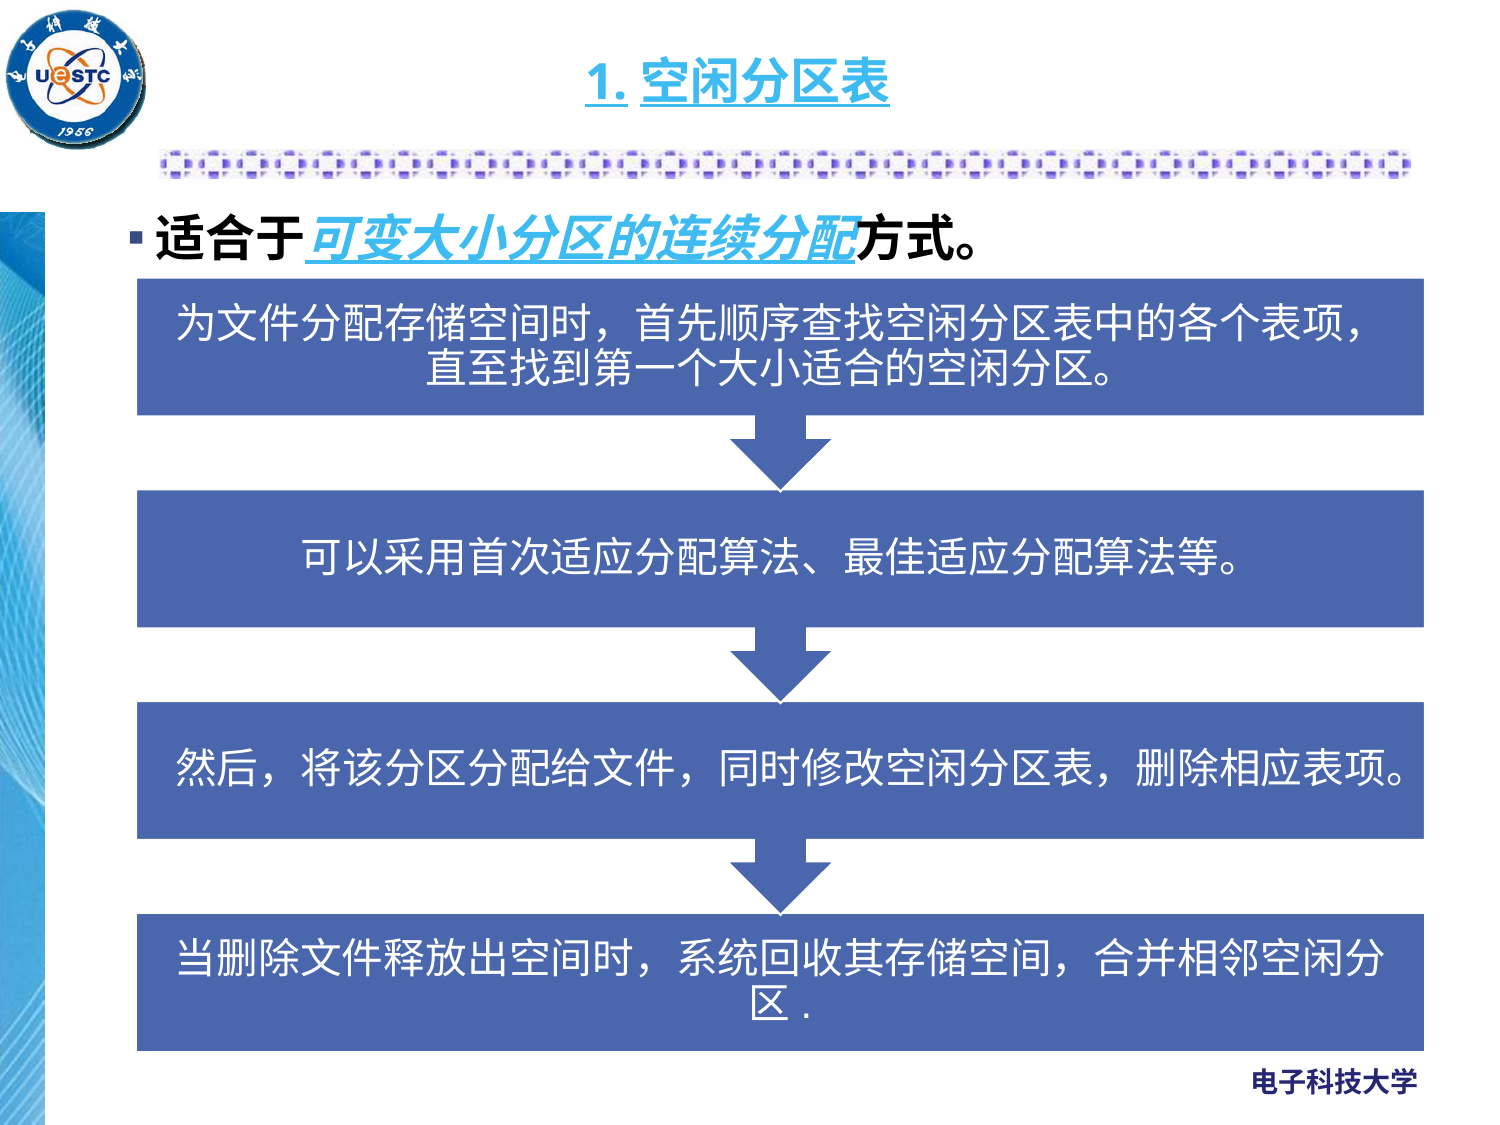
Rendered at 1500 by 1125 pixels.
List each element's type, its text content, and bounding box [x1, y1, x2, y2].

picture [0, 212, 45, 1125]
title 1.空闲分区表 [123, 49, 1352, 161]
picture [5, 0, 146, 150]
picture [159, 149, 1411, 179]
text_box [135, 277, 1425, 1053]
list 适合于可变大小分区的连续分配方式。 [112, 192, 1388, 1053]
